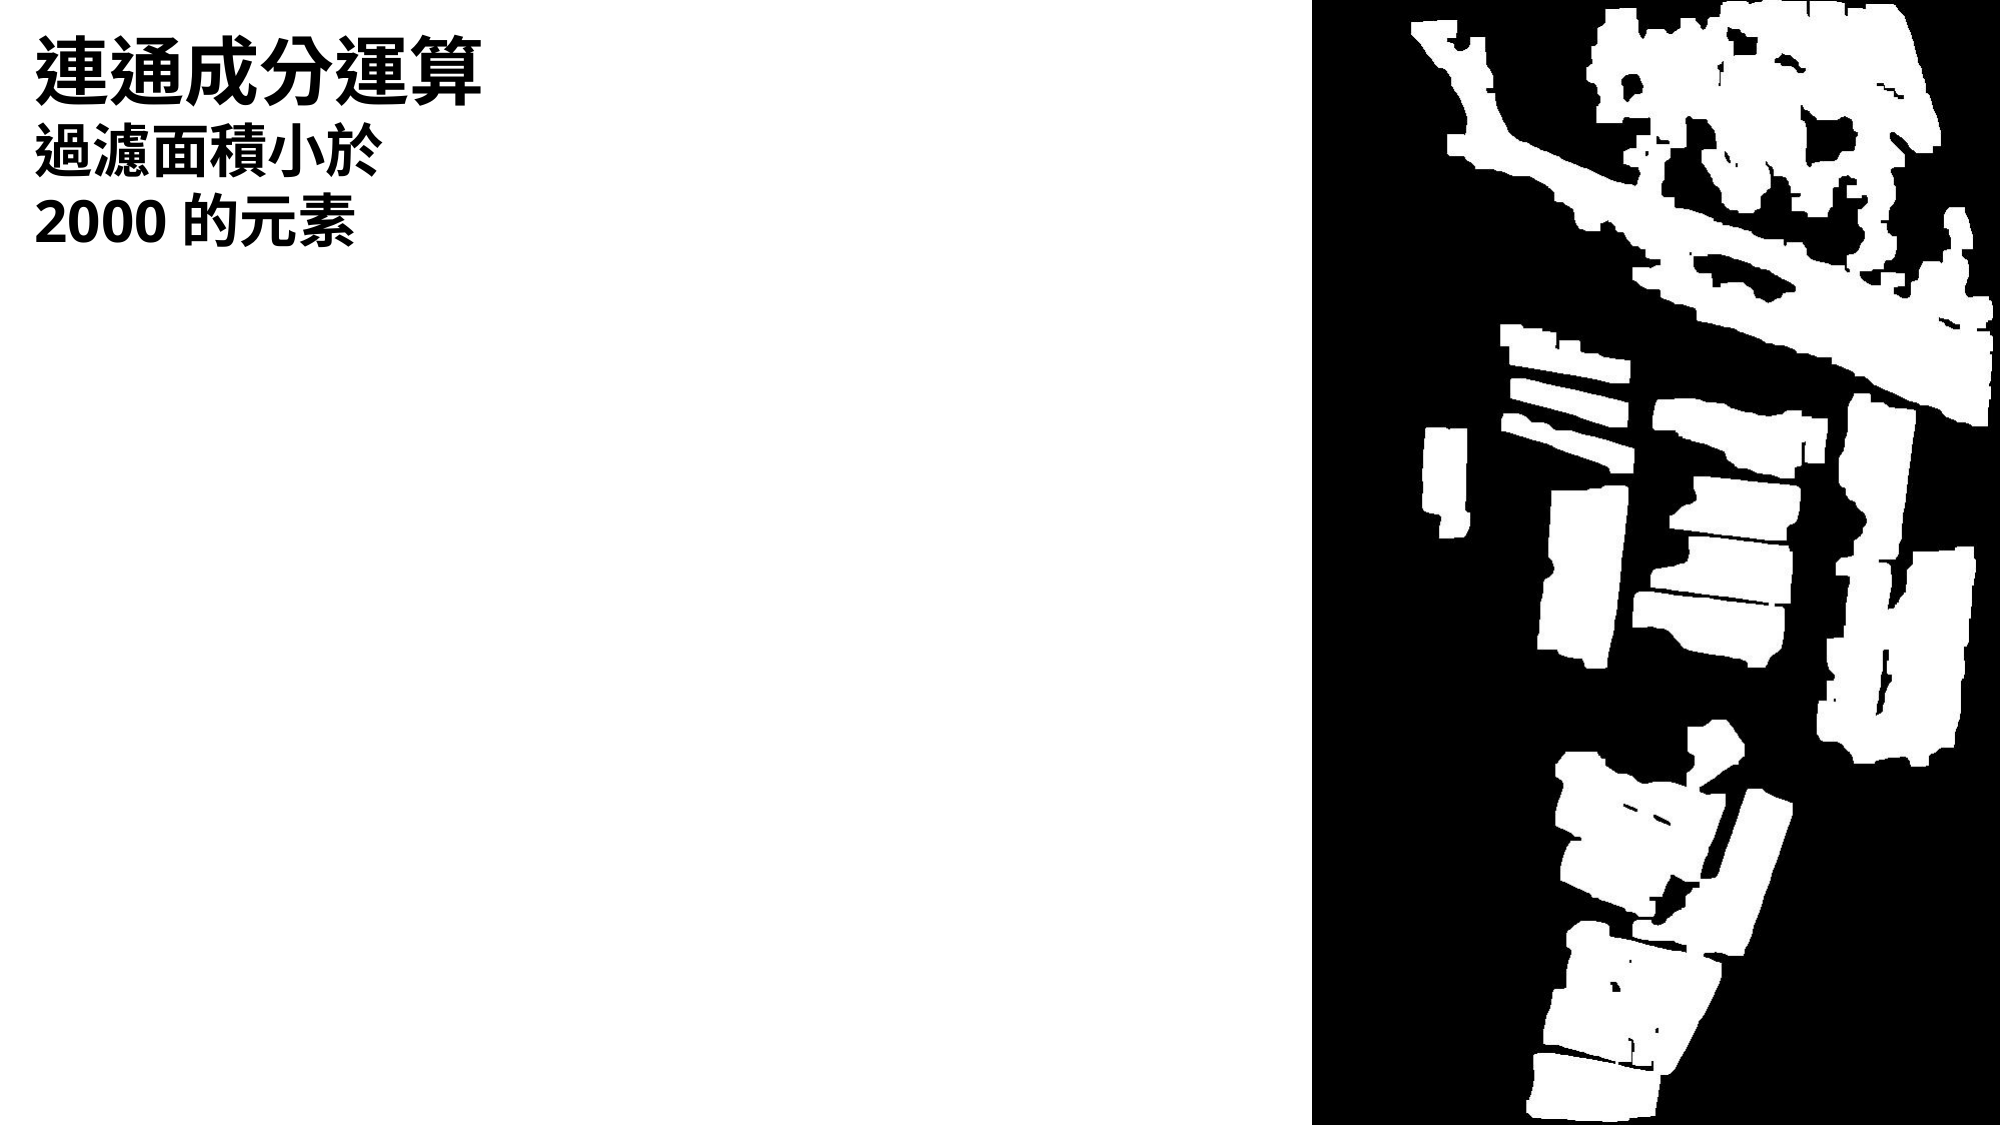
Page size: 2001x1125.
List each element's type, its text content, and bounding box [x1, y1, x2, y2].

text_box 連通成分運算 過濾面積小於2000的元素 [19, 16, 536, 262]
picture [1312, 0, 2000, 1125]
